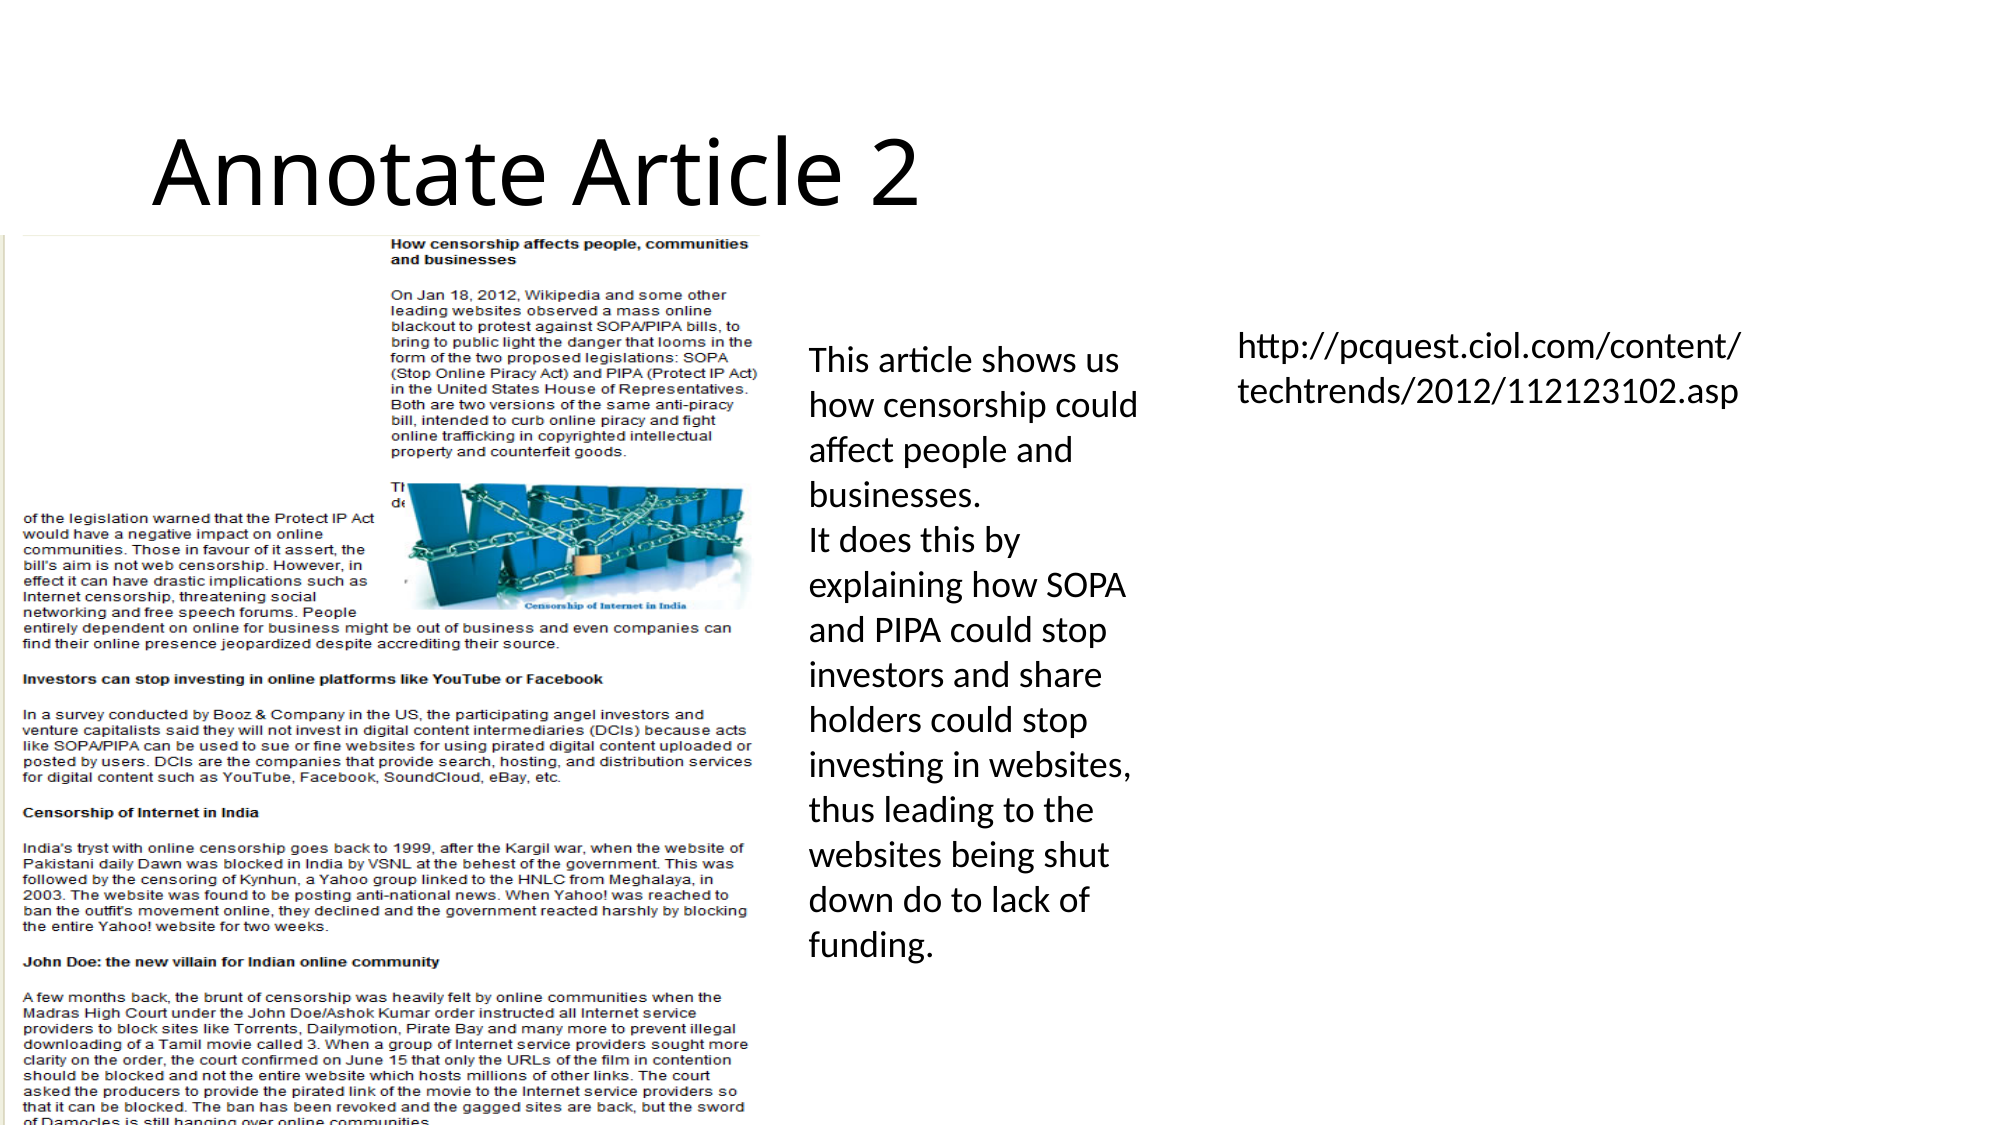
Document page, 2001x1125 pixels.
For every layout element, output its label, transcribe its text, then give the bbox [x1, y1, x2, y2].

title Annotate Article 2 [137, 59, 1863, 278]
picture [0, 235, 765, 1125]
text_box This article shows us how censorship could affect people and businesses. It does this by explaining how SOPA and PIPA could stop investors and share holders could stop investing in websites, thus leading to the websites being shut down do to lack of funding. [793, 328, 1172, 973]
text_box http://pcquest.ciol.com/content/techtrends/2012/112123102.asp [1222, 314, 1824, 419]
